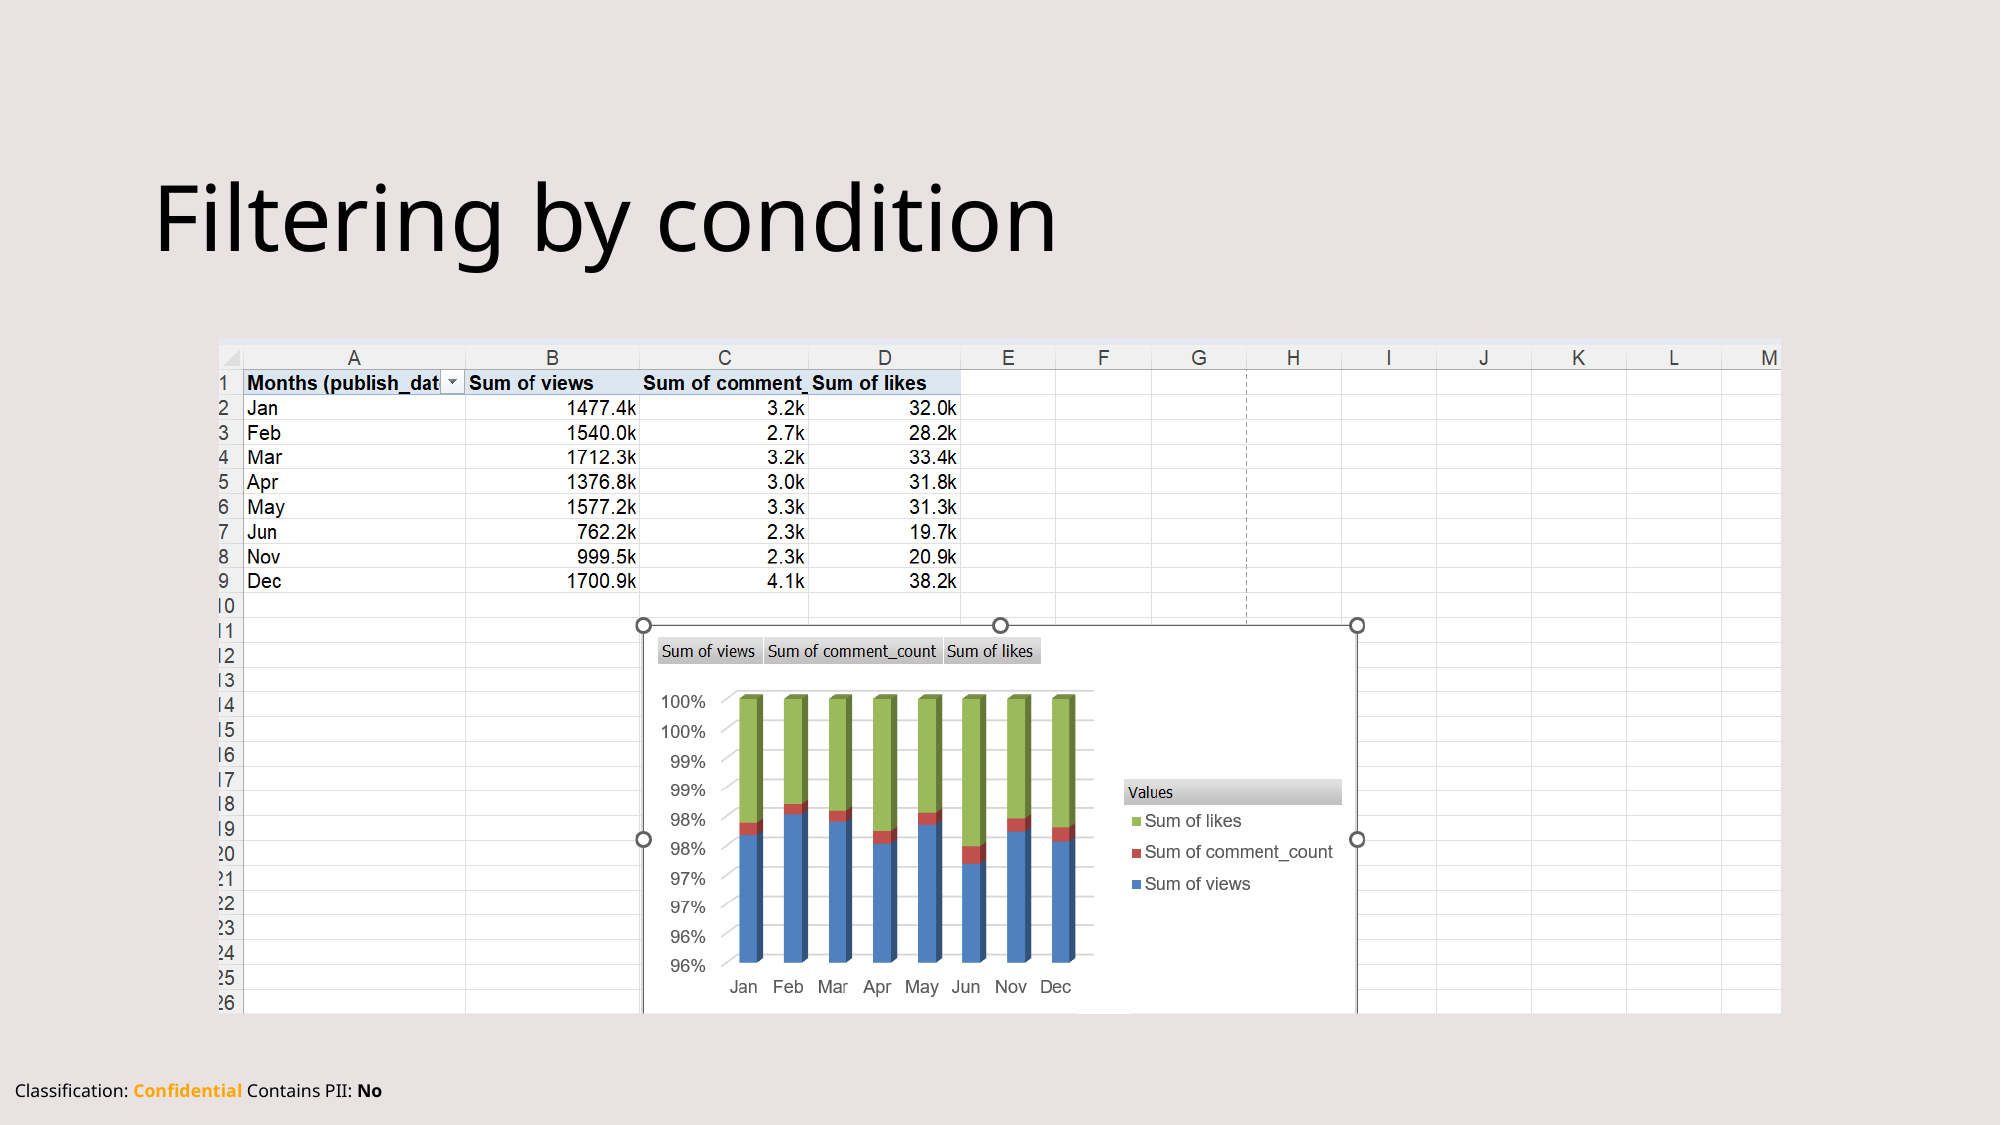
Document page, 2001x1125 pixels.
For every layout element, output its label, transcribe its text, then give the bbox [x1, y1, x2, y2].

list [219, 338, 1781, 1014]
title Filtering by condition [137, 95, 1863, 280]
